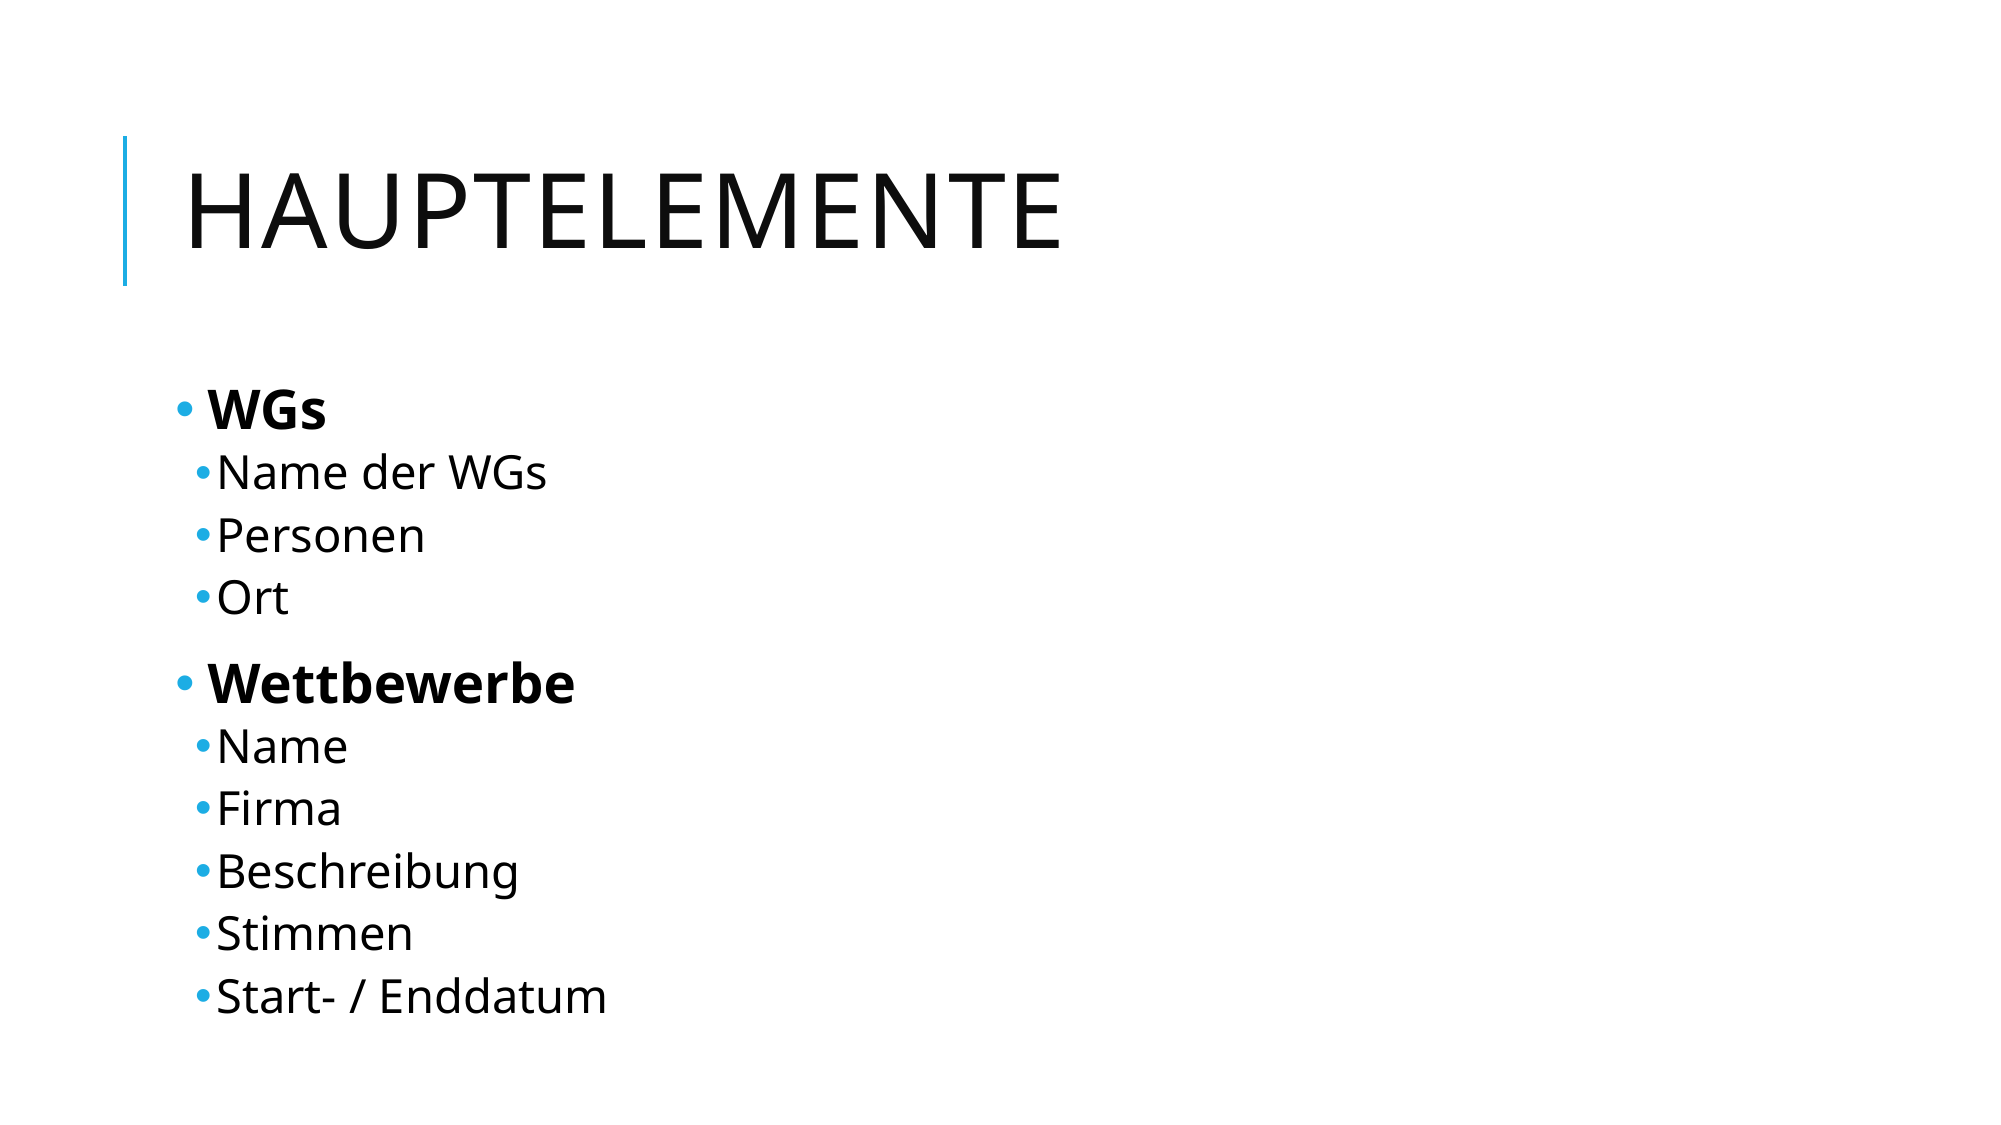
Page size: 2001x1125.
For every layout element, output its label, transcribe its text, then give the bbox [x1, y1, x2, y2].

title Hauptelemente [168, 96, 1763, 342]
list WGs Name der WGs Personen Ort Wettbewerbe Name Firma Beschreibung Stimmen Start- / Enddatum [168, 375, 1763, 1035]
